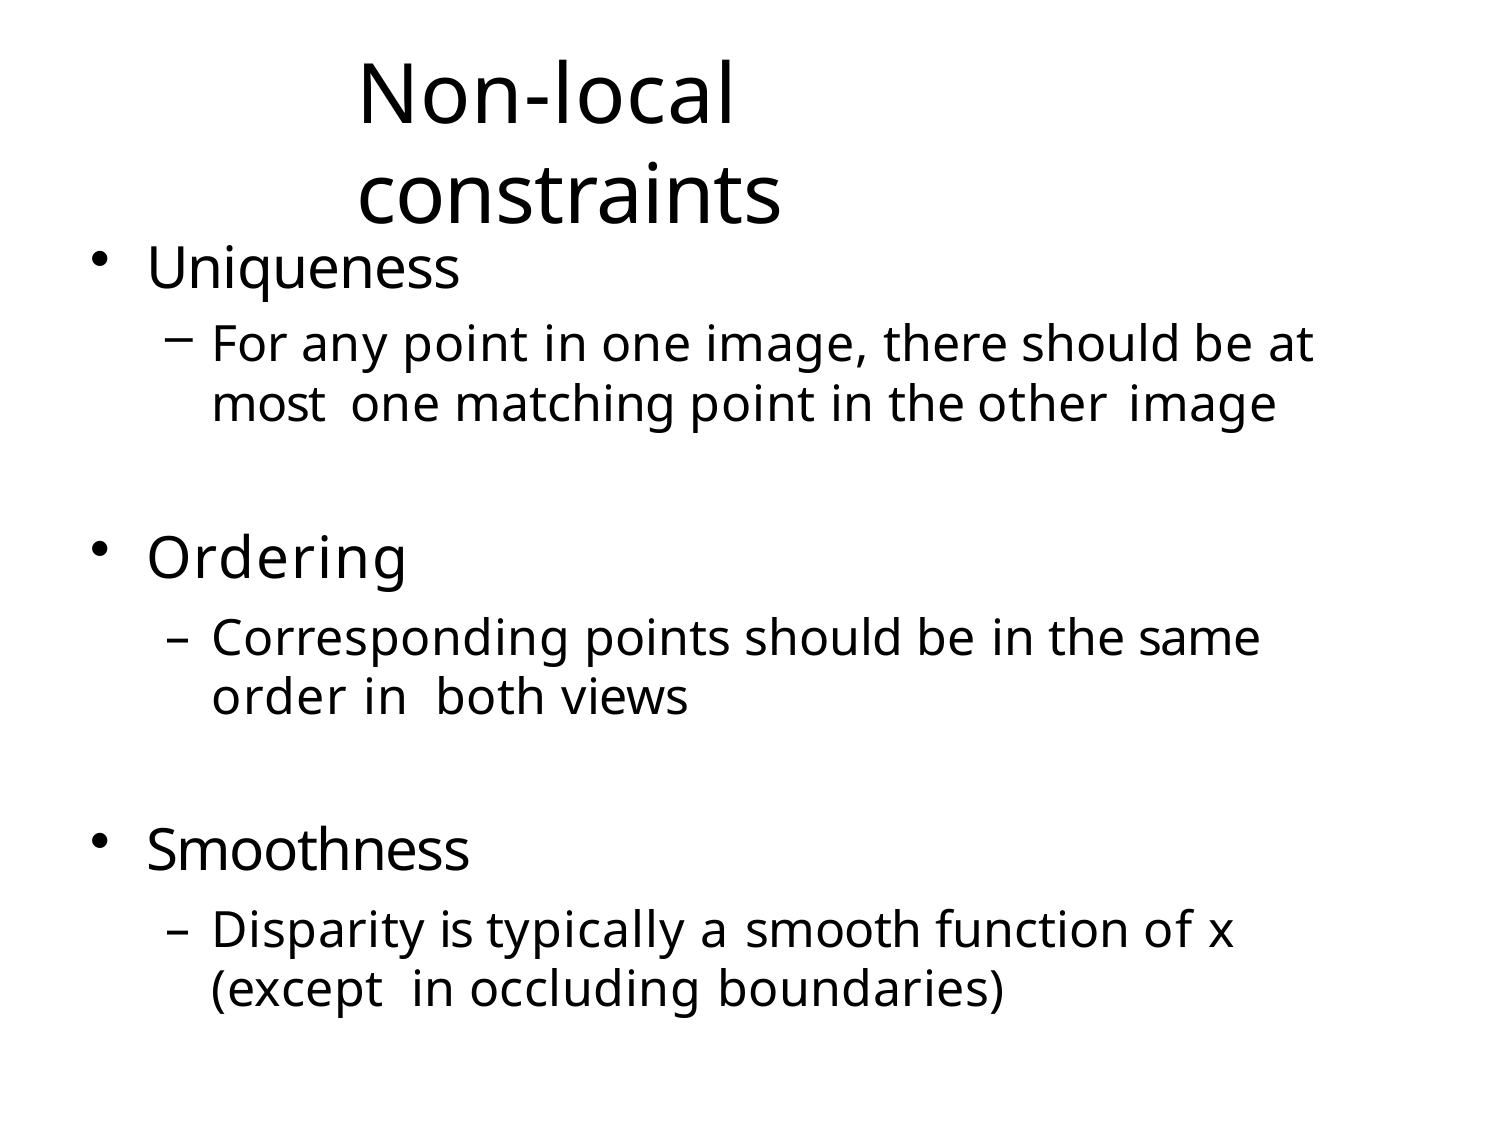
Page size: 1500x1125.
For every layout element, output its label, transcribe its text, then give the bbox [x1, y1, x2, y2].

title Non-local constraints [353, 38, 1147, 241]
text_box Uniqueness For any point in one image, there should be at most one matching point in the other image Ordering Corresponding points should be in the same order in both views Smoothness Disparity is typically a smooth function of x (except in occluding boundaries) [87, 214, 1405, 1017]
